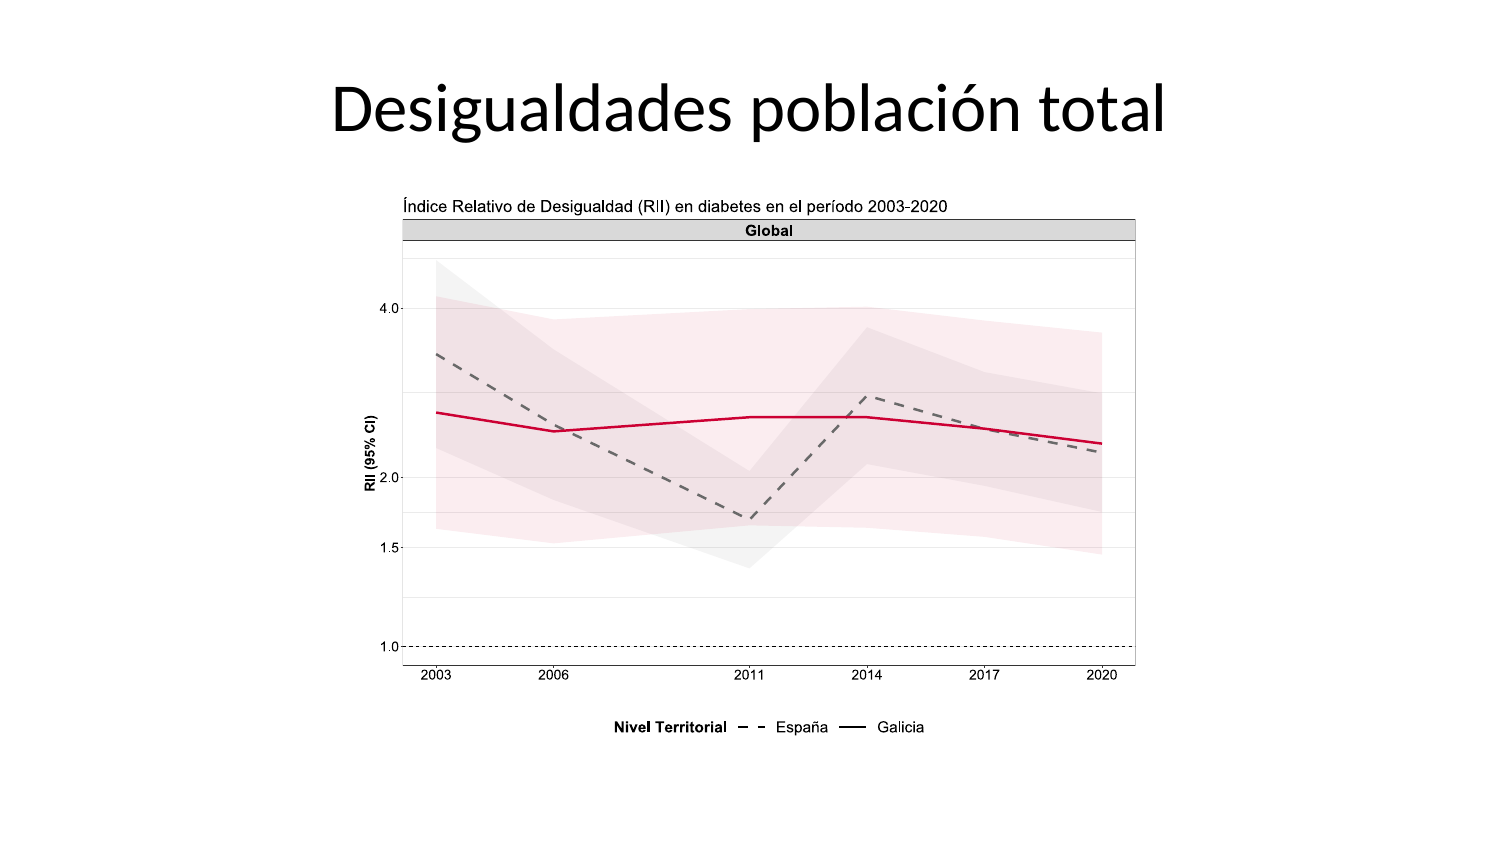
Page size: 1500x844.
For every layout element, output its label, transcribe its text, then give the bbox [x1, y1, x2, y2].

picture [360, 195, 1140, 753]
title Desigualdades población total [75, 33, 1425, 175]
